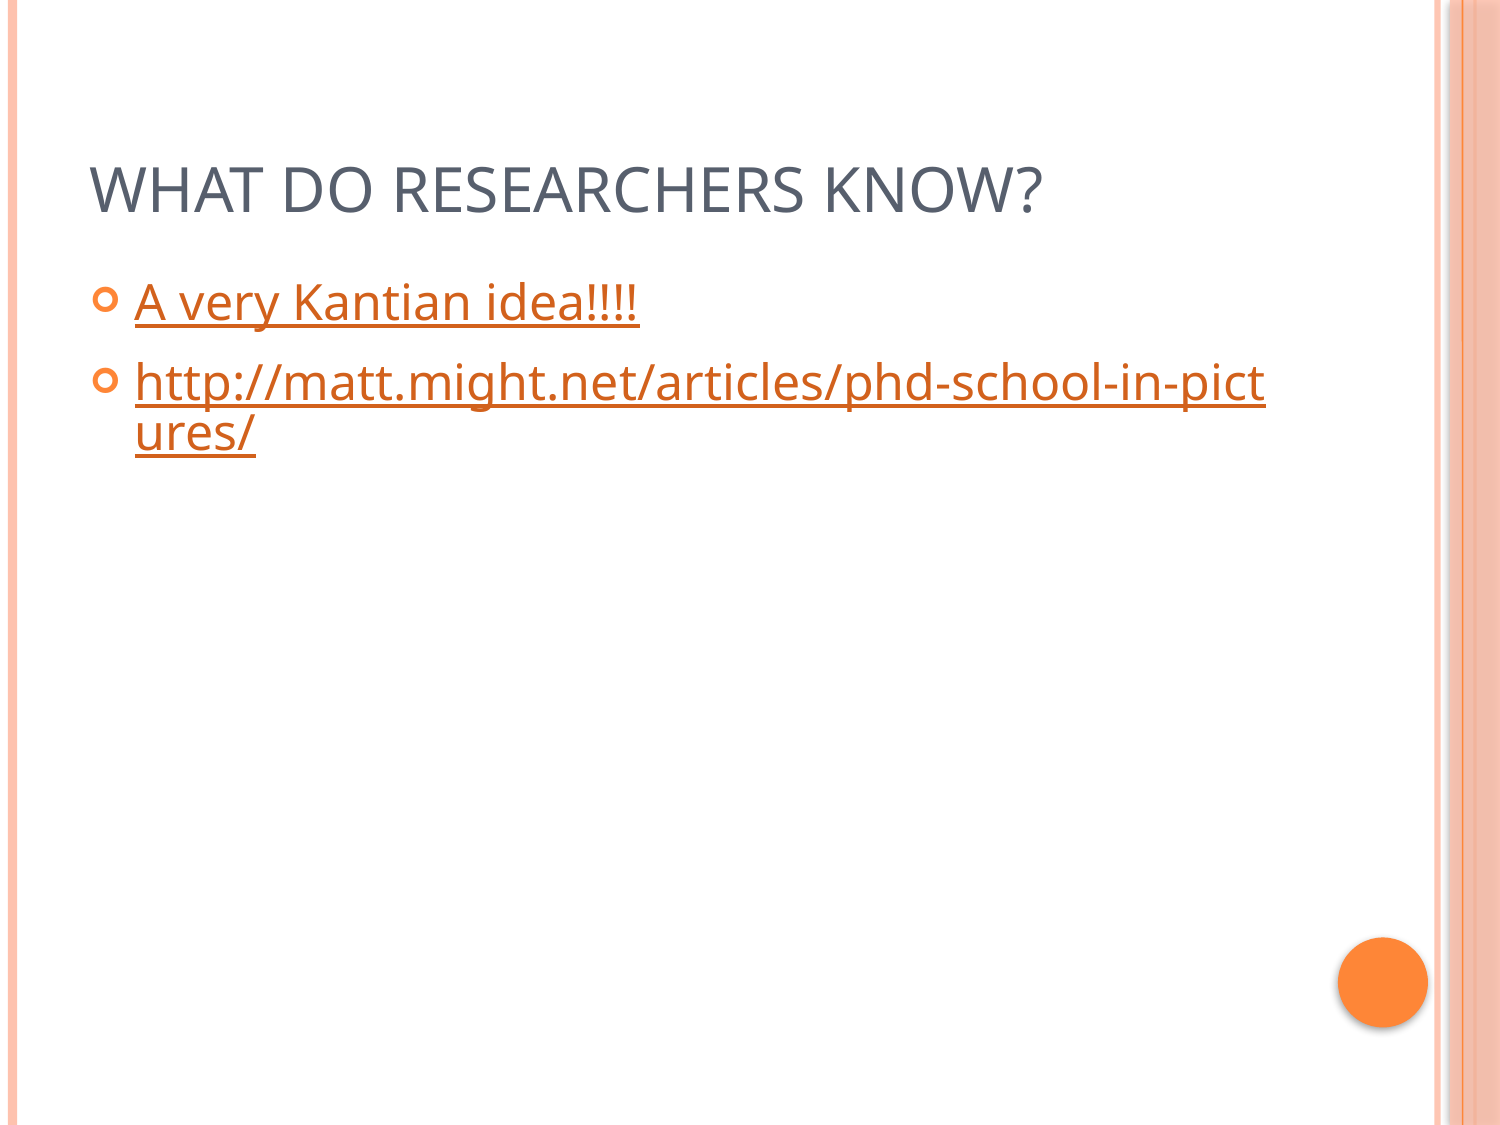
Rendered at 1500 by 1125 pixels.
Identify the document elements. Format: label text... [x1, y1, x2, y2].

title What do researchers know? [75, 45, 1300, 233]
list A very Kantian idea!!!! http://matt.might.net/articles/phd-school-in-pictures/ [75, 262, 1300, 1062]
